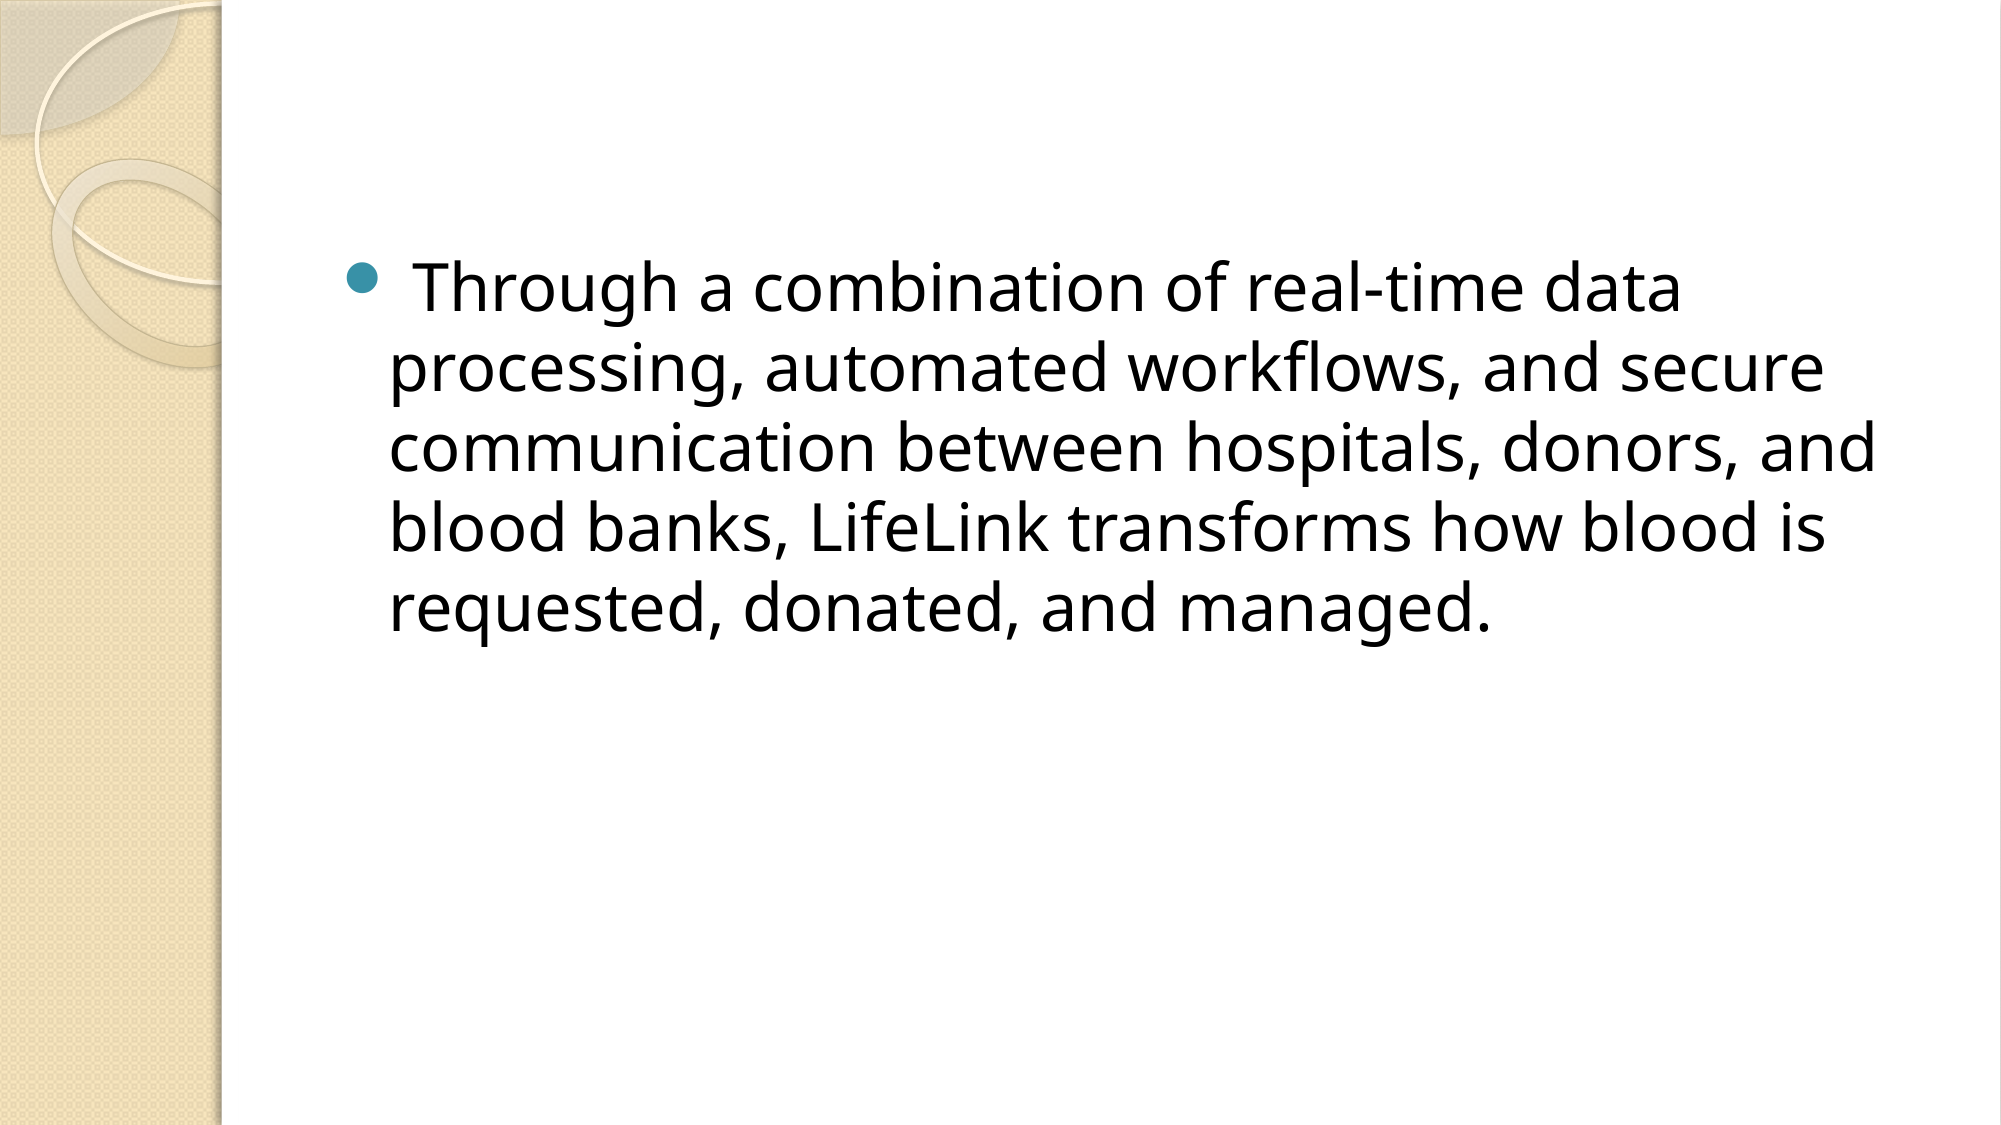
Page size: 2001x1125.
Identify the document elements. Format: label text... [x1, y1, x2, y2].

list Through a combination of real-time data processing, automated workflows, and secure communication between hospitals, donors, and blood banks, LifeLink transforms how blood is requested, donated, and managed. [313, 237, 1954, 1025]
